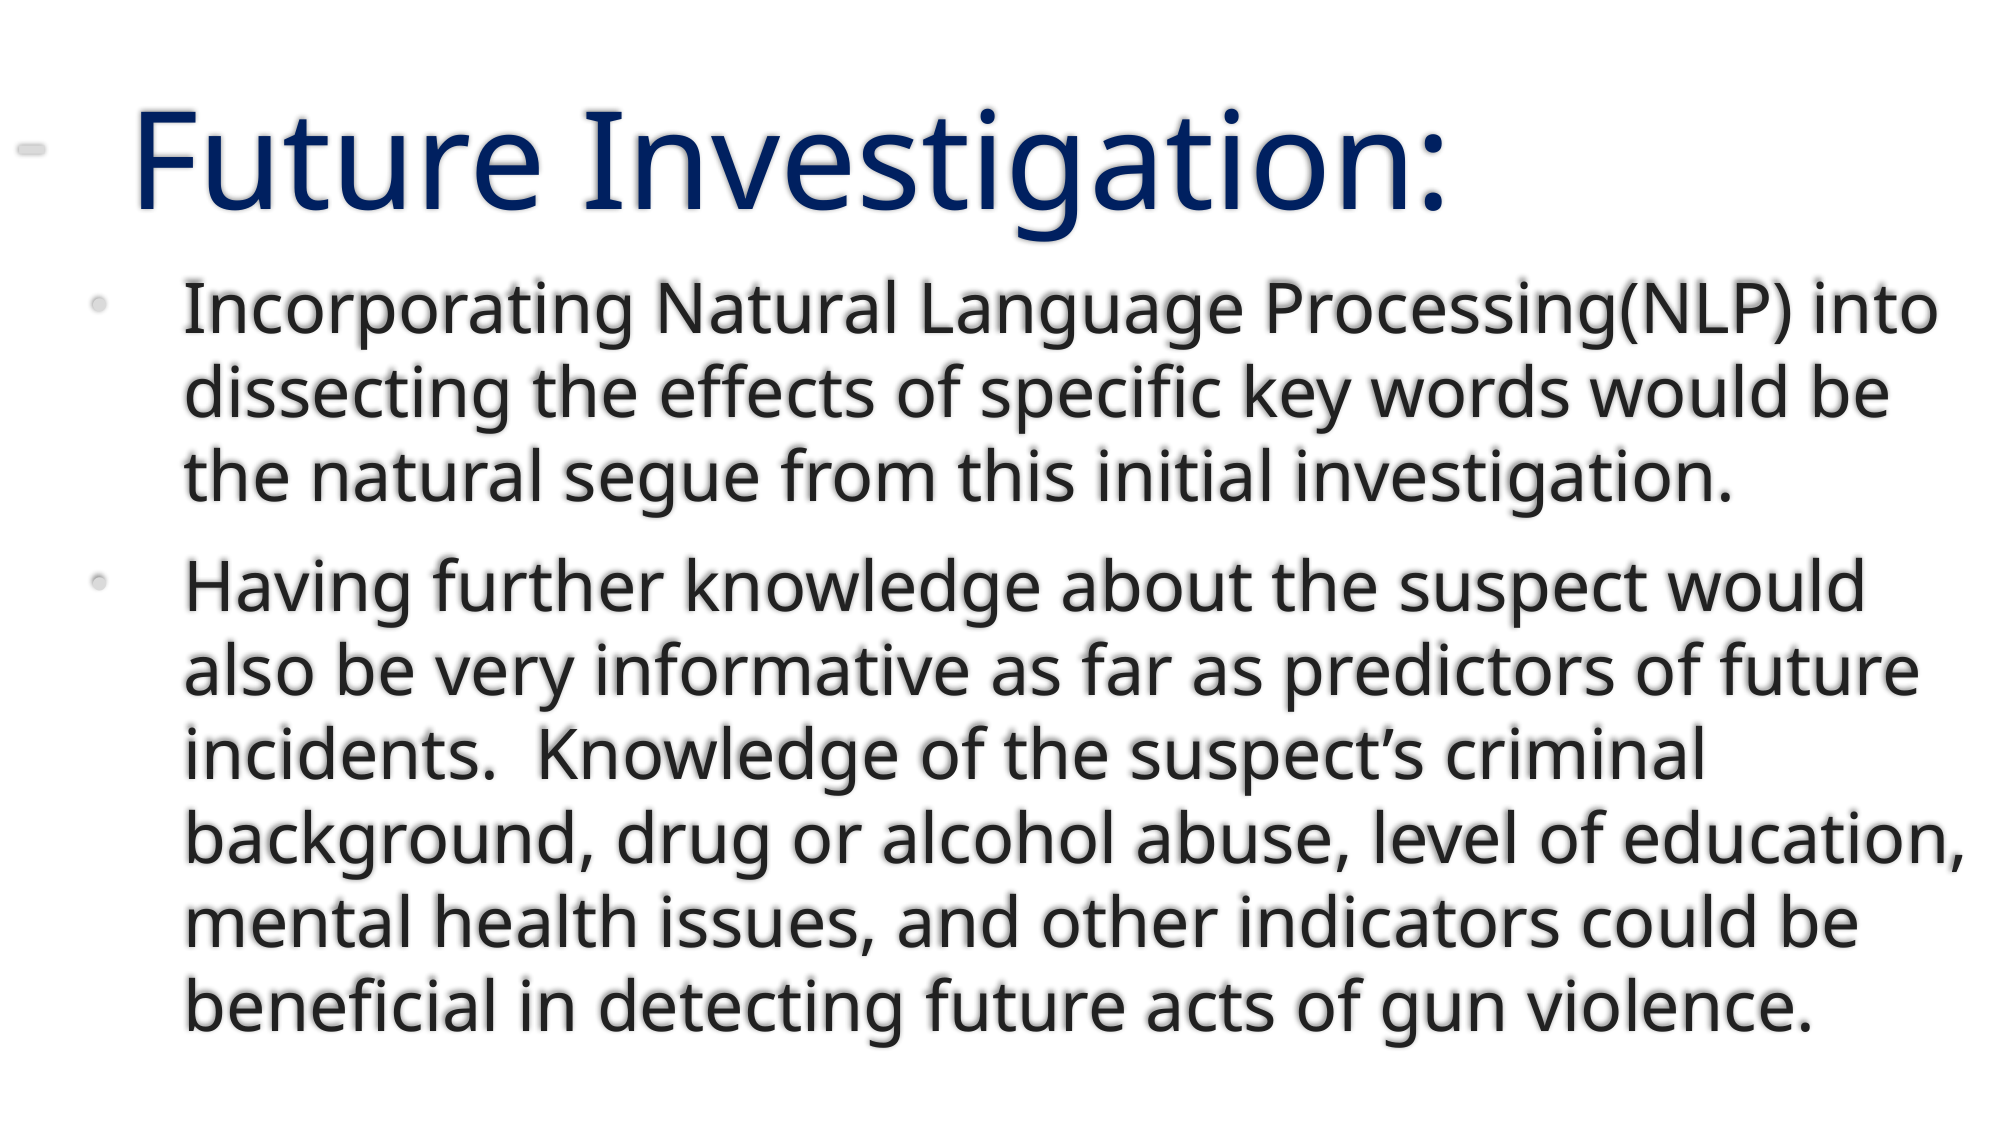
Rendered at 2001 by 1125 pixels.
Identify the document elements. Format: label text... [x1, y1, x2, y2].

subtitle Future Investigation: Incorporating Natural Language Processing(NLP) into dissecting the effects of specific key words would be the natural segue from this initial investigation. Having further knowledge about the suspect would also be very informative as far as predictors of future incidents. Knowledge of the suspect’s criminal background, drug or alcohol abuse, level of education, mental health issues, and other indicators could be beneficial in detecting future acts of gun violence. [1, 66, 1999, 1125]
